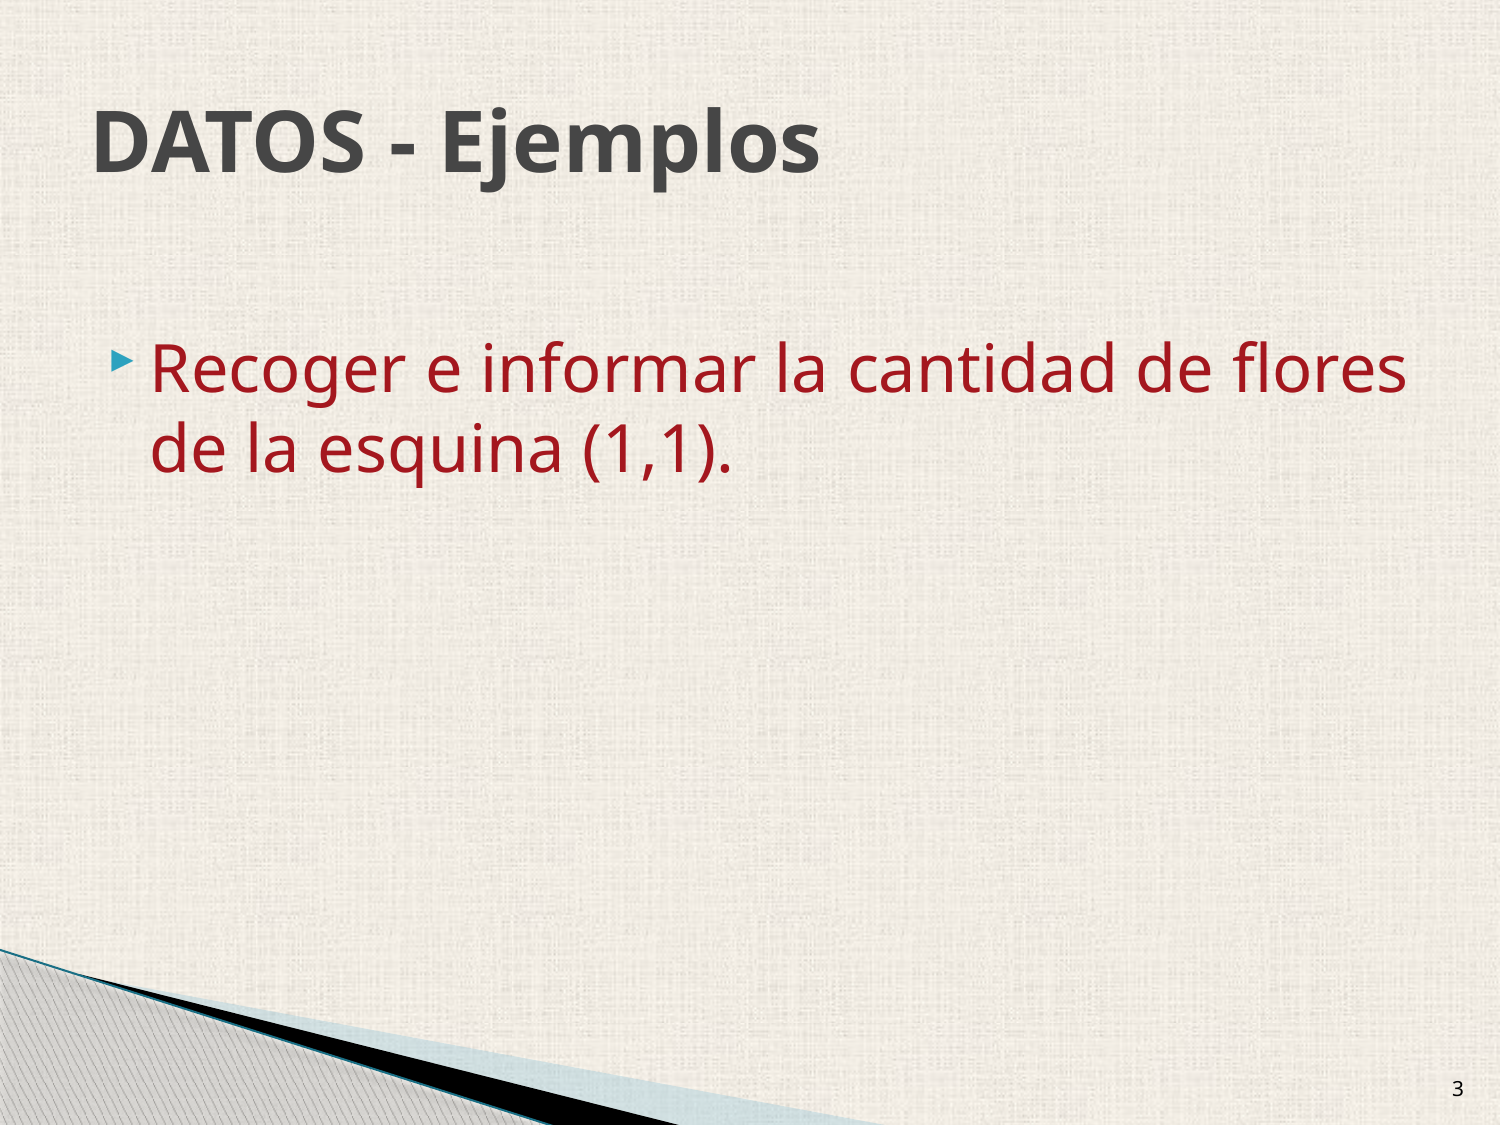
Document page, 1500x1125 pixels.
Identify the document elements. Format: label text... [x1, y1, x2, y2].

title DATOS - Ejemplos [75, 45, 1425, 233]
slide_number 3 [1418, 1051, 1479, 1112]
list Recoger e informar la cantidad de flores de la esquina (1,1). [75, 243, 1425, 986]
